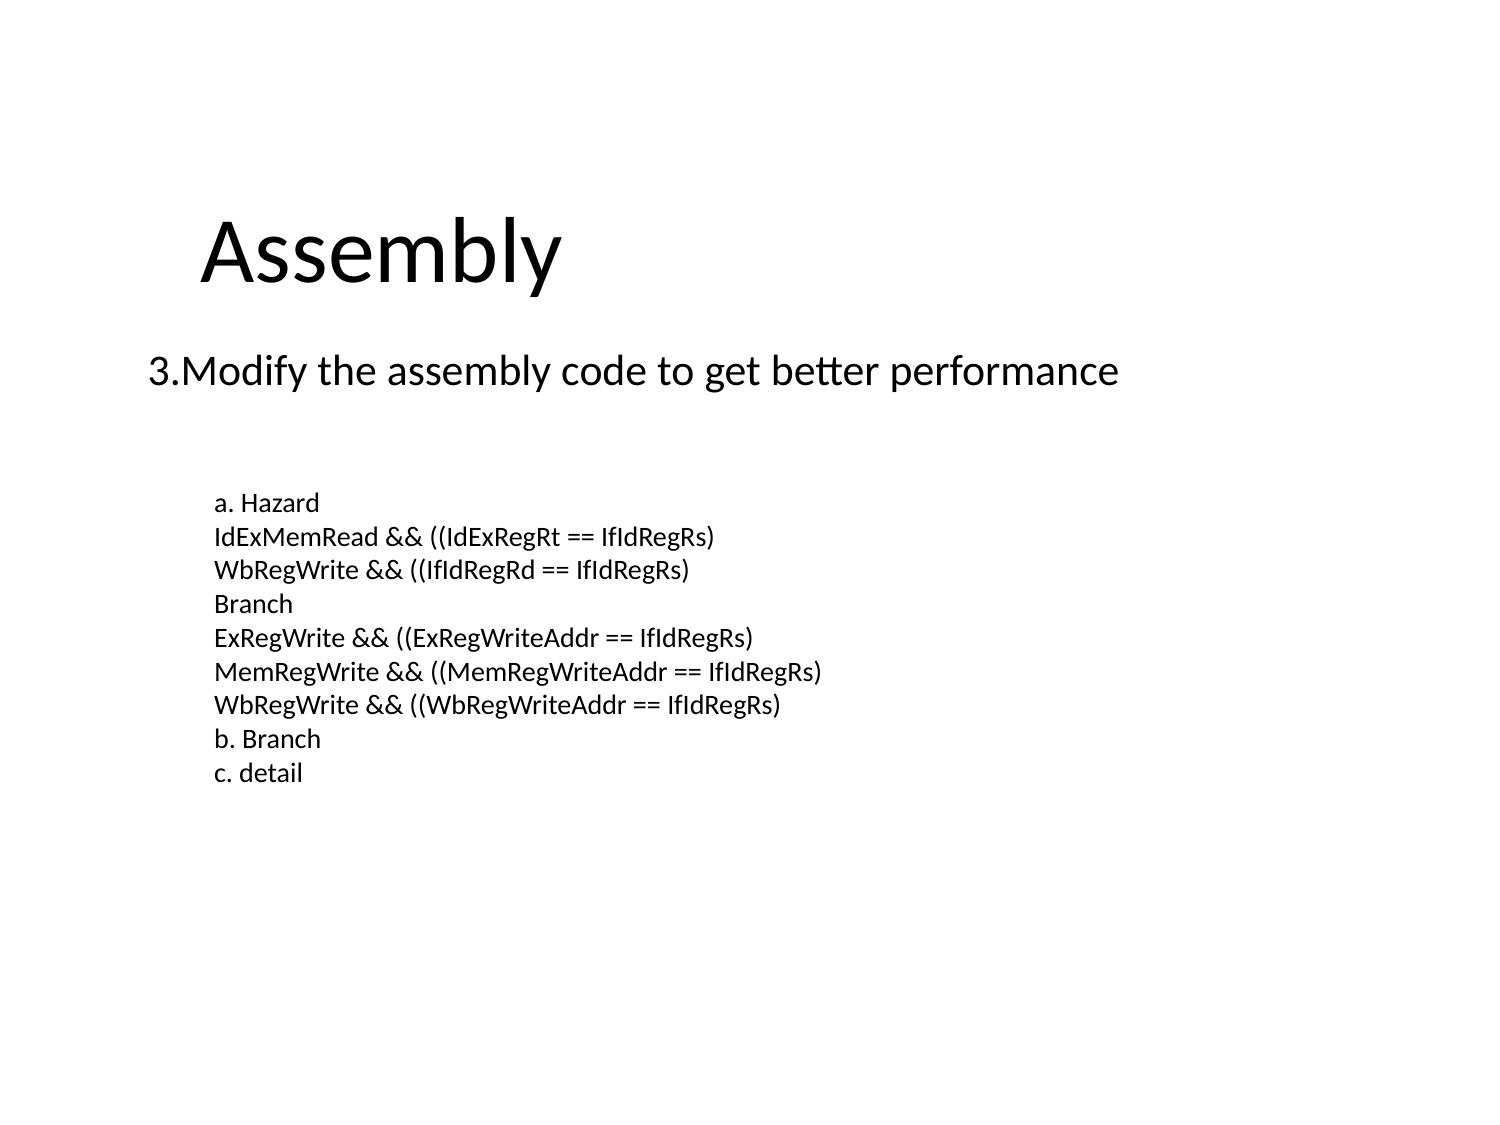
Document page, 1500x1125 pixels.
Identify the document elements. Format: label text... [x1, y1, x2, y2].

text_box a. Hazard IdExMemRead && ((IdExRegRt == IfIdRegRs) WbRegWrite && ((IfIdRegRd == IfIdRegRs) Branch ExRegWrite && ((ExRegWriteAddr == IfIdRegRs) MemRegWrite && ((MemRegWriteAddr == IfIdRegRs) WbRegWrite && ((WbRegWriteAddr == IfIdRegRs) b. Branch c. detail [199, 477, 950, 796]
text_box Assembly [35, 181, 675, 309]
text_box 3.Modify the assembly code to get better performance [132, 334, 1173, 436]
